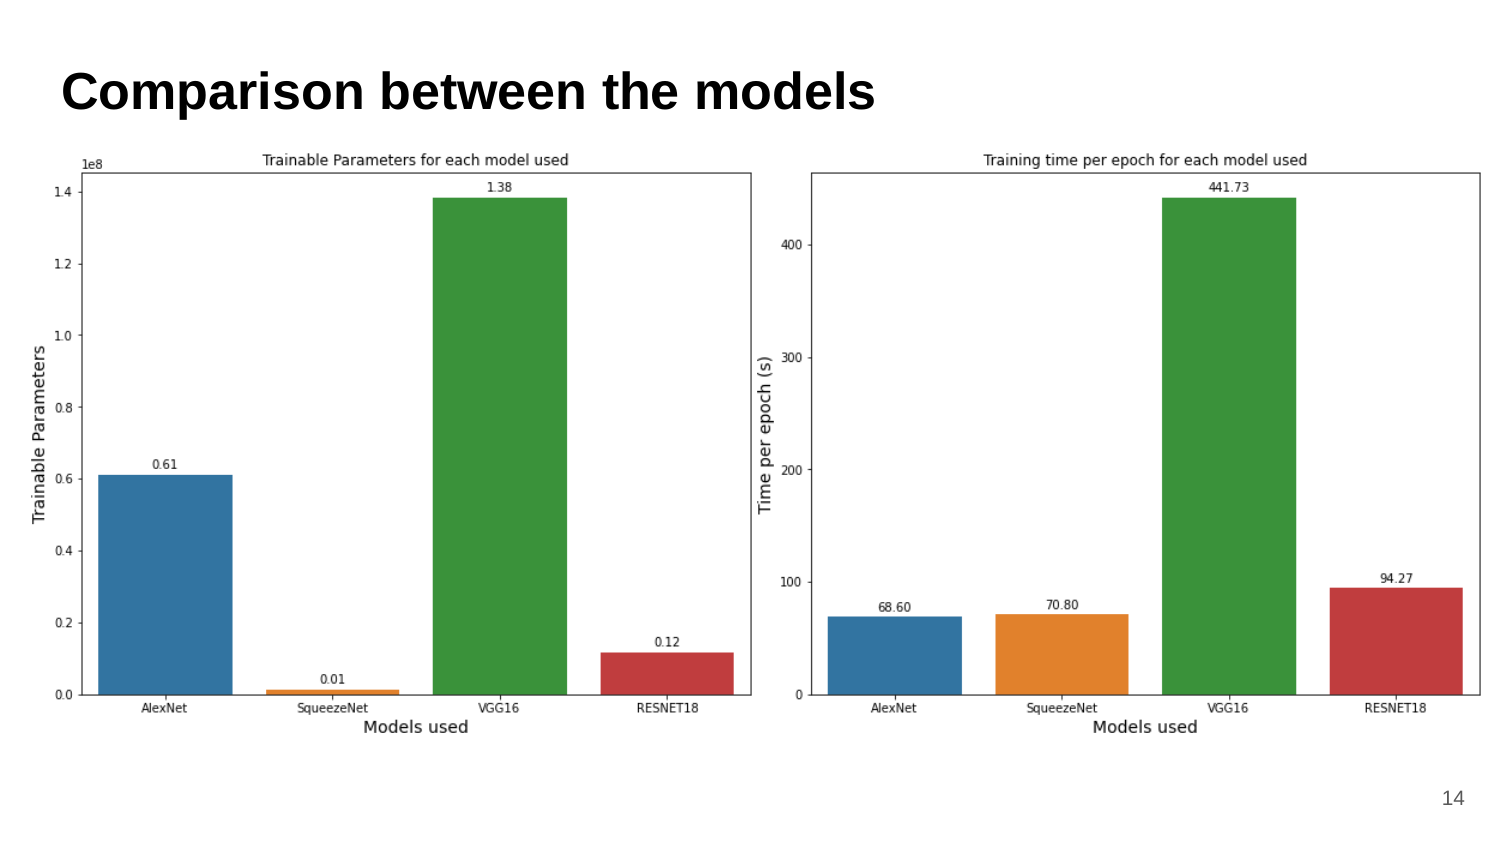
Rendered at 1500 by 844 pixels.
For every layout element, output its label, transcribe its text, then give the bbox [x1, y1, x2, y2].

picture [24, 145, 1488, 745]
text_box Comparison between the models [46, 42, 1312, 136]
slide_number ‹#› [1389, 764, 1480, 830]
